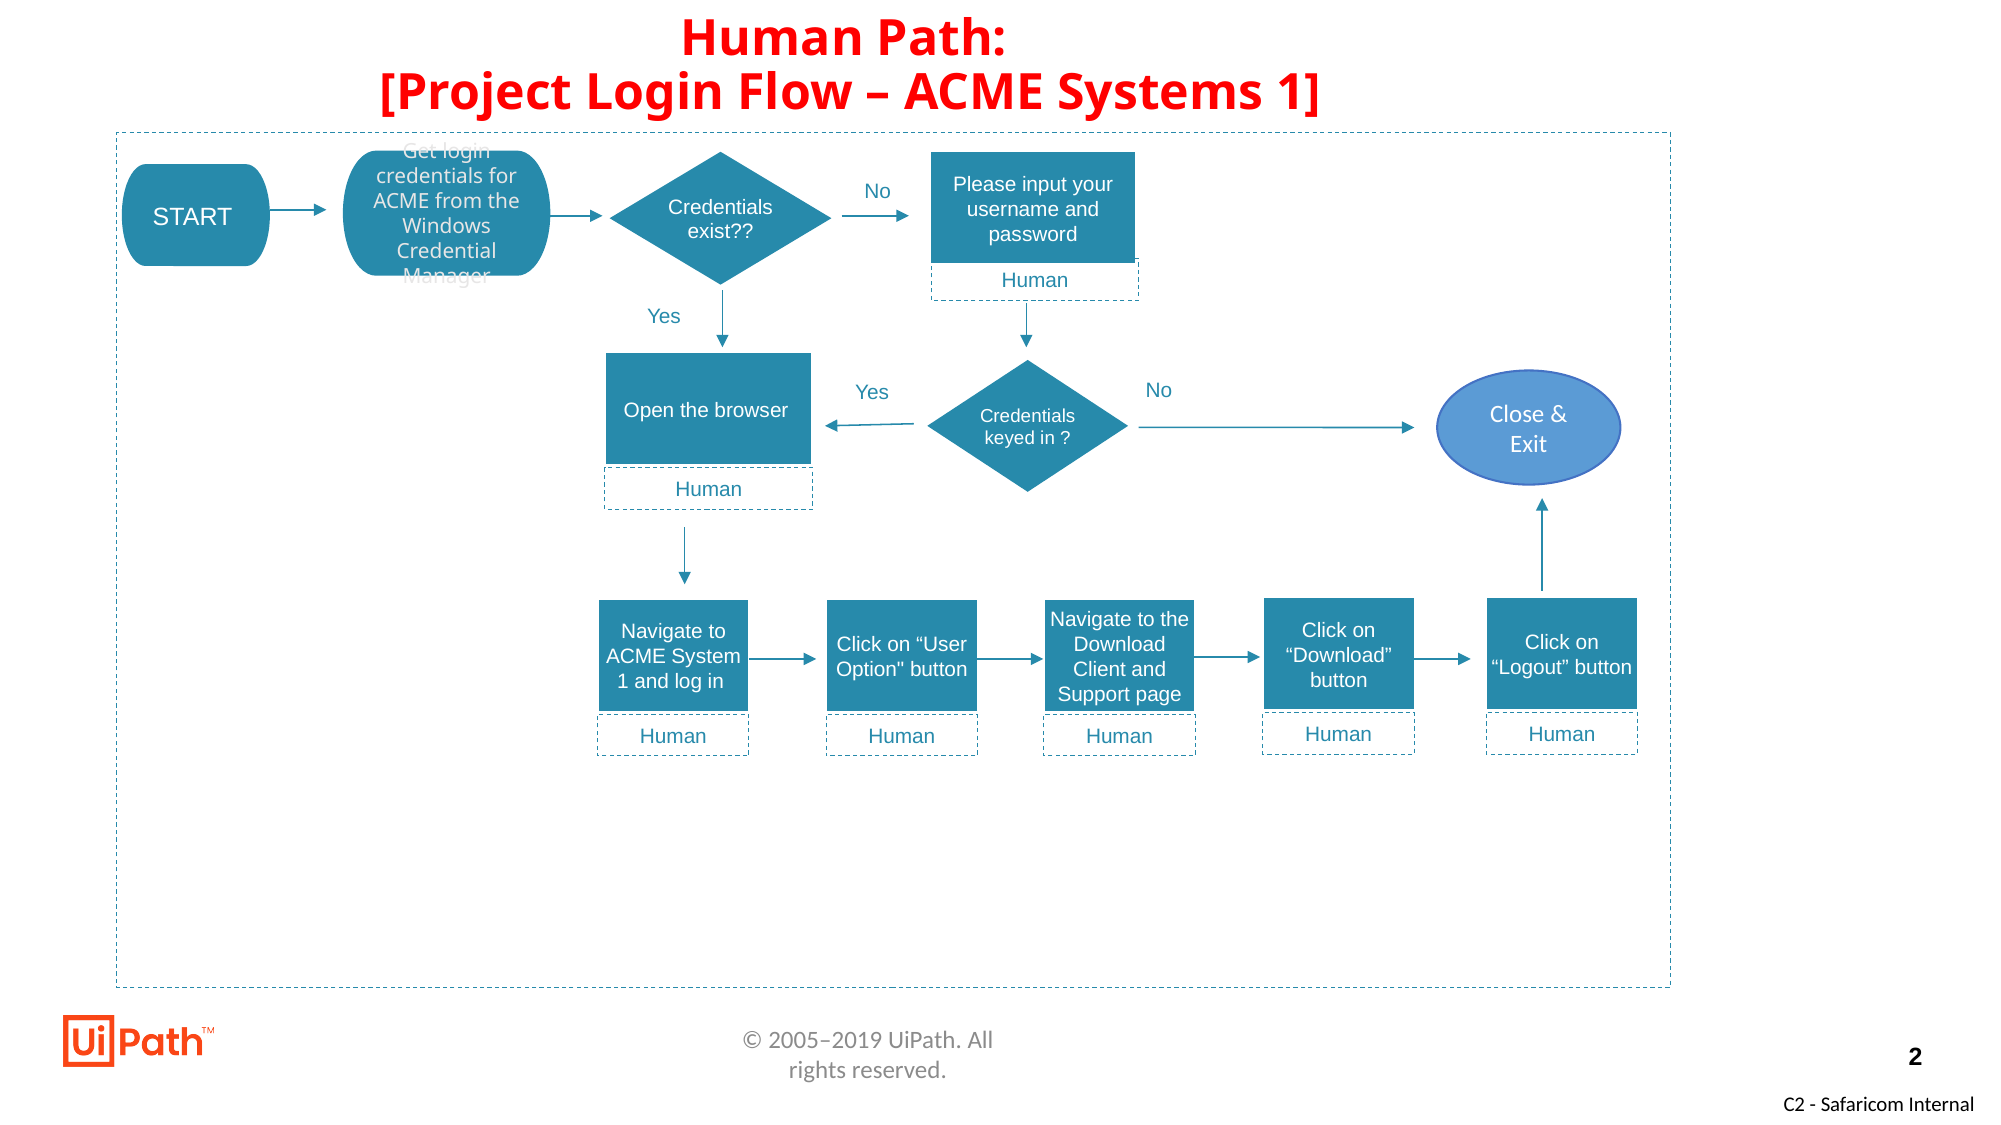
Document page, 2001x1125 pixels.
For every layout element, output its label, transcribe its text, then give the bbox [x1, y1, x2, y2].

text_box Yes [827, 366, 917, 416]
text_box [826, 600, 978, 756]
text_box No [1114, 364, 1204, 413]
text_box Credentials exist?? [608, 151, 833, 286]
slide_number 2 [1804, 1045, 1938, 1066]
title Human Path: [Project Login Flow – ACME Systems 1] [31, 0, 1671, 133]
footer © 2005–2019 UiPath. All rights reserved. [709, 1043, 1027, 1064]
text_box No [832, 165, 923, 215]
text_box Credentials keyed in ? [926, 359, 1130, 493]
text_box Get login credentials for ACME from the Windows Credential Manager [342, 150, 551, 277]
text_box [597, 600, 749, 756]
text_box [1043, 600, 1196, 756]
text_box Yes [619, 287, 709, 343]
picture [63, 1015, 214, 1067]
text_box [1486, 598, 1638, 755]
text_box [931, 152, 1139, 301]
text_box Close & Exit [1436, 369, 1622, 486]
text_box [1262, 598, 1415, 755]
text_box [116, 133, 1671, 988]
text_box START [121, 163, 271, 267]
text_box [604, 353, 813, 510]
